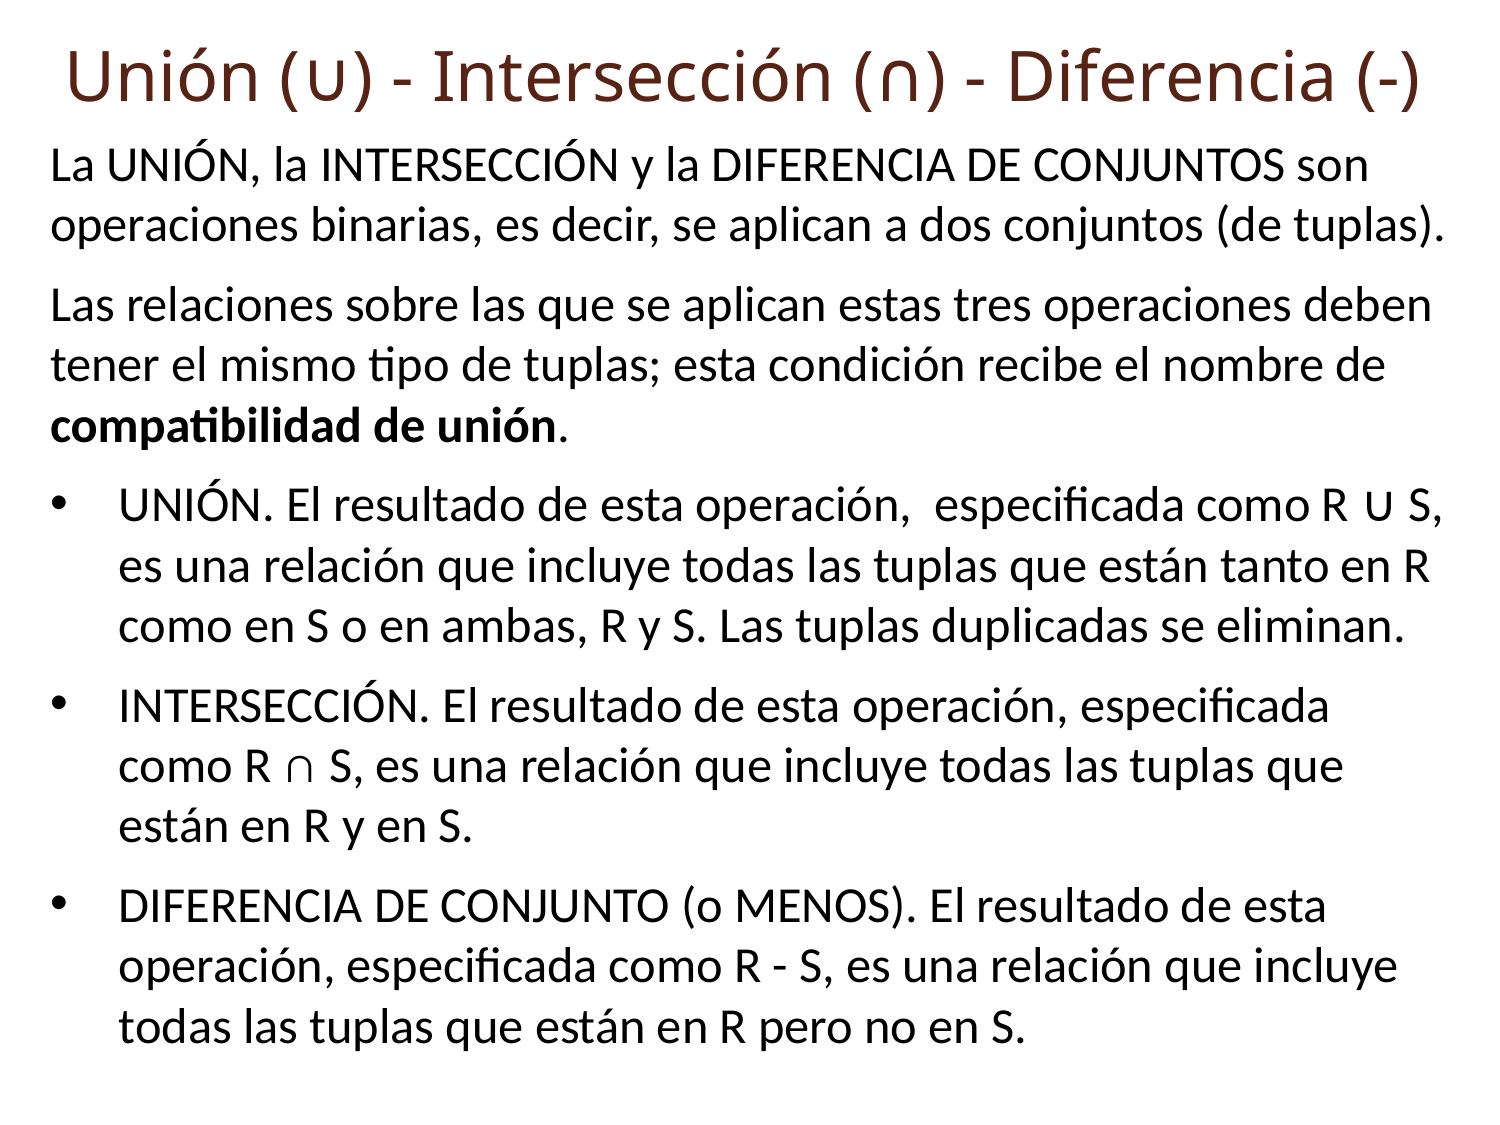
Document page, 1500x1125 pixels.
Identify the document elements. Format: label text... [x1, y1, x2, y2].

text_box Unión (∪) - Intersección (∩) - Diferencia (-) [20, 0, 1465, 148]
text_box La UNIÓN, la INTERSECCIÓN y la DIFERENCIA DE CONJUNTOS son operaciones binarias, es decir, se aplican a dos conjuntos (de tuplas). Las relaciones sobre las que se aplican estas tres operaciones deben tener el mismo tipo de tuplas; esta condición recibe el nombre de compatibilidad de unión. UNIÓN. El resultado de esta operación, especificada como R ∪ S, es una relación que incluye todas las tuplas que están tanto en R como en S o en ambas, R y S. Las tuplas duplicadas se eliminan. INTERSECCIÓN. El resultado de esta operación, especificada como R ∩ S, es una relación que incluye todas las tuplas que están en R y en S. DIFERENCIA DE CONJUNTO (o MENOS). El resultado de esta operación, especificada como R - S, es una relación que incluye todas las tuplas que están en R pero no en S. [35, 123, 1465, 1105]
